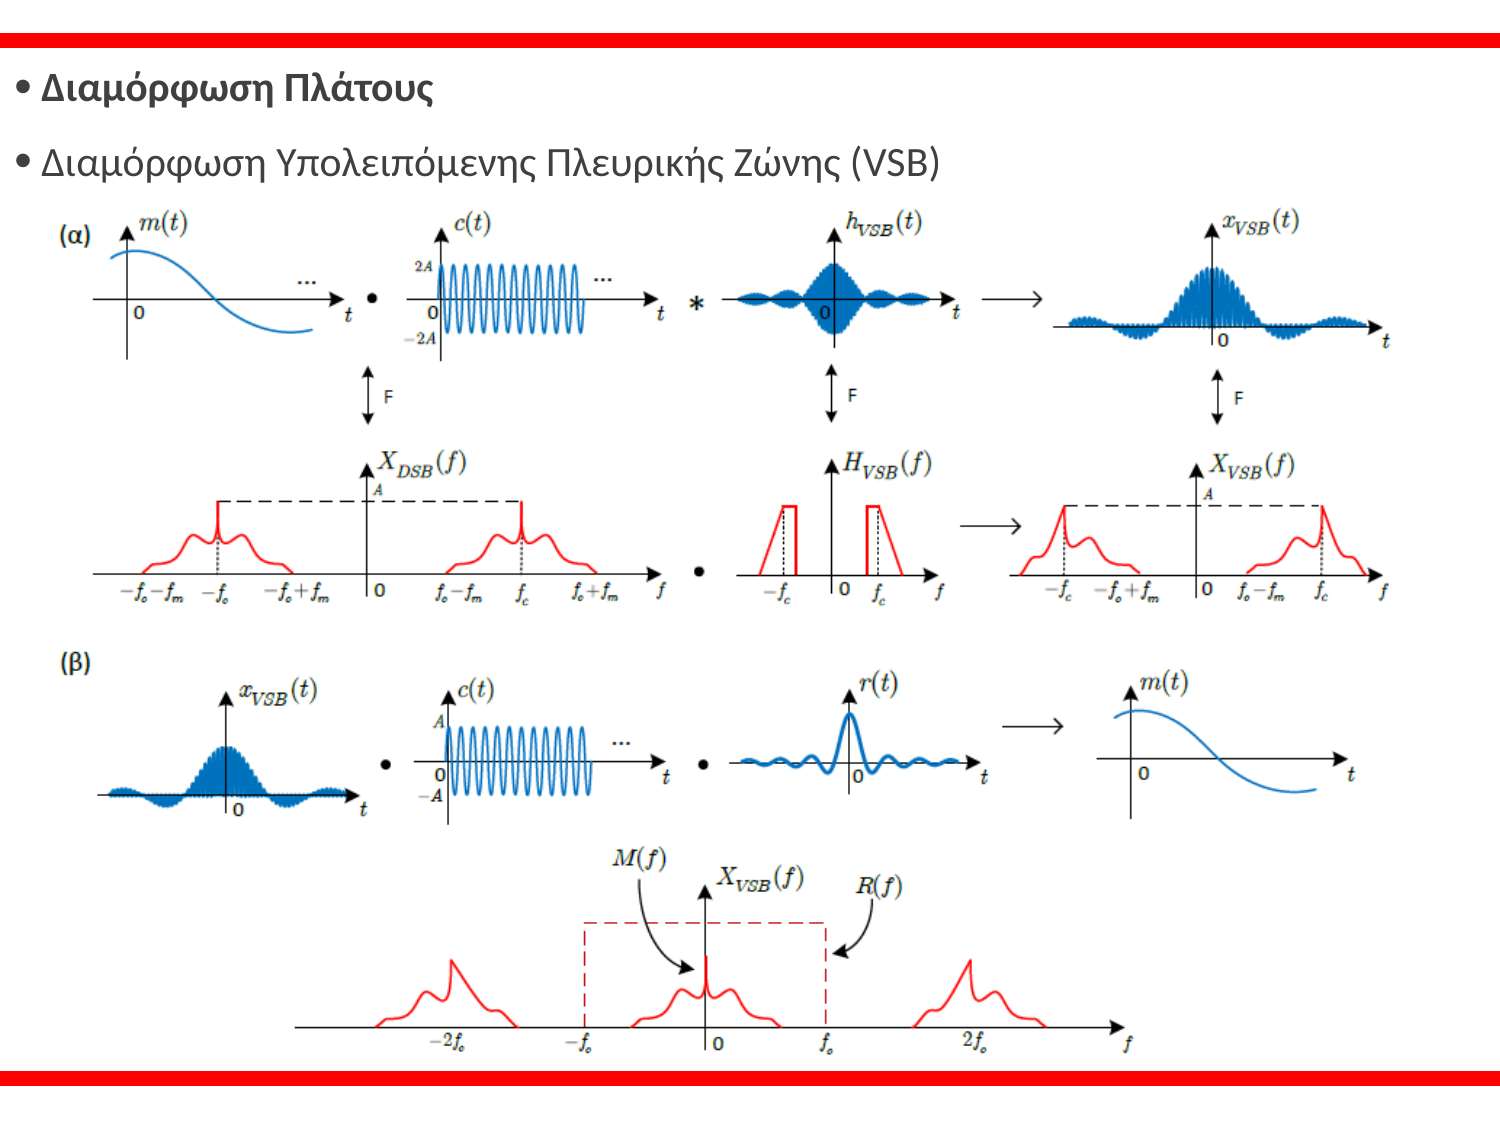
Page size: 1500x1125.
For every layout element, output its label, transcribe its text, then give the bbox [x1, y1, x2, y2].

text_box [0, 33, 1500, 48]
text_box [0, 1071, 1500, 1086]
picture [54, 199, 1399, 1062]
list Διαμόρφωση Πλάτους Διαμόρφωση Υπολειπόμενης Πλευρικής Ζώνης (VSB) [14, 58, 1486, 1071]
